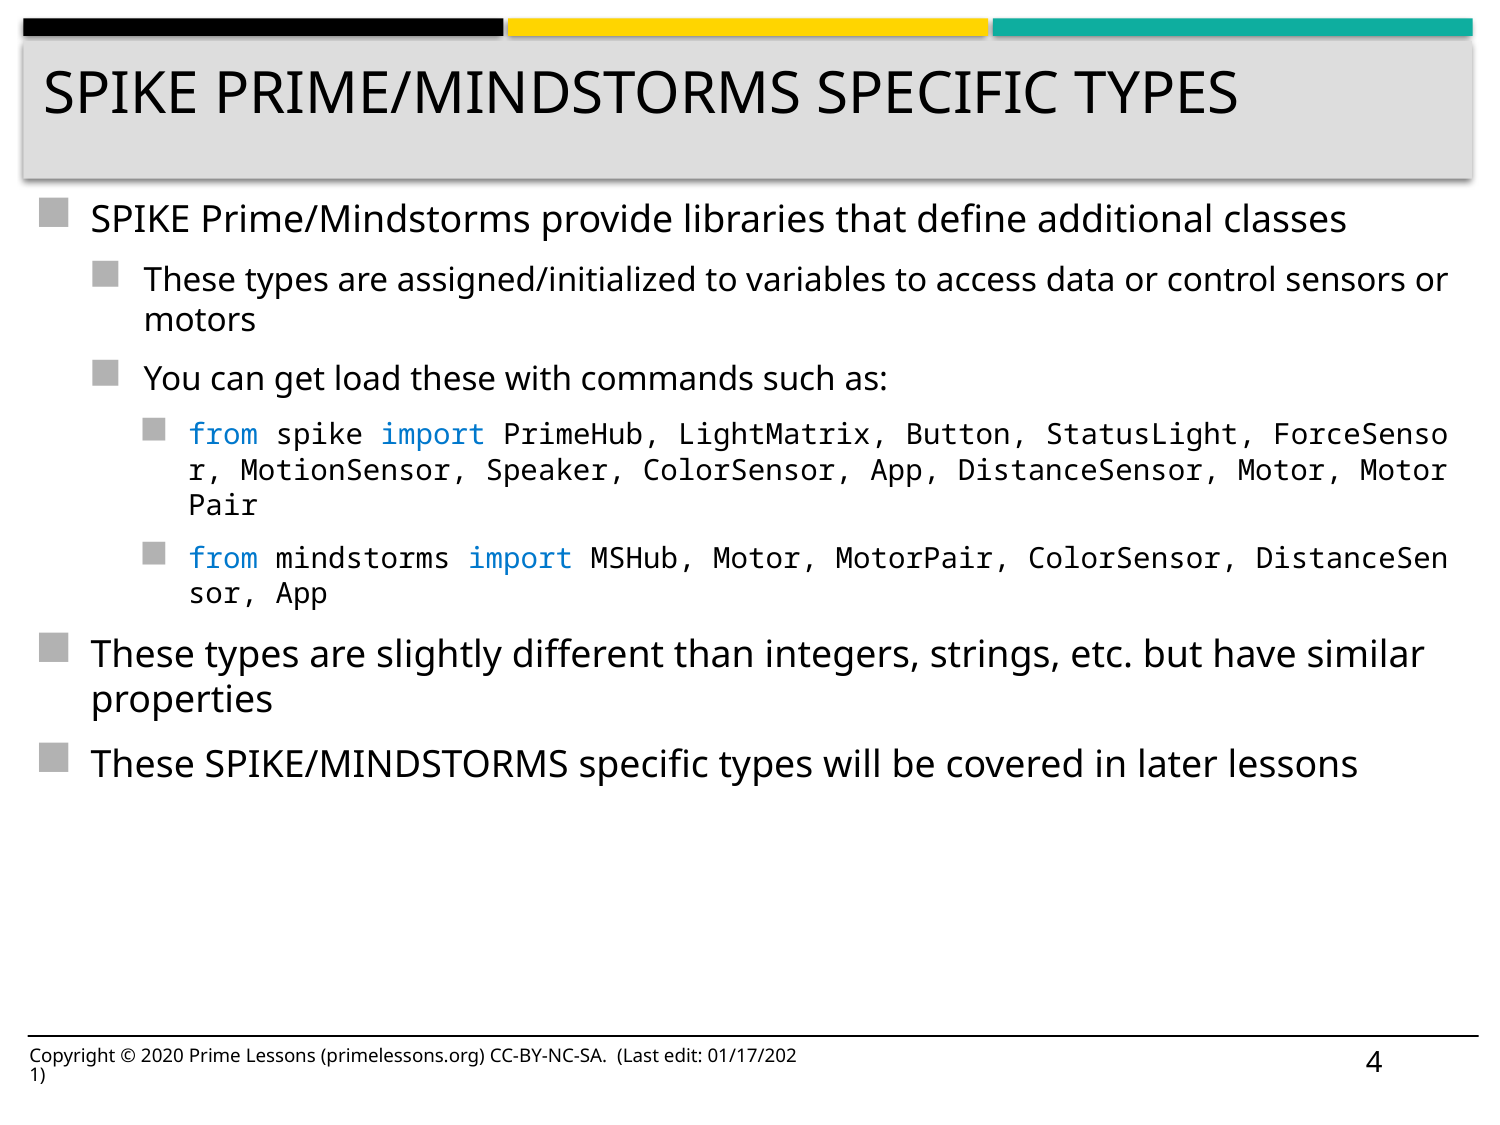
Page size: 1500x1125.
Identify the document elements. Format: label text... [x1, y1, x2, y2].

title SPIKE prime/MINDSTORMS specific types [28, 48, 1464, 172]
slide_number 4 [1351, 1036, 1478, 1097]
list SPIKE Prime/Mindstorms provide libraries that define additional classes These types are assigned/initialized to variables to access data or control sensors or motors You can get load these with commands such as: from spike import PrimeHub, LightMatrix, Button, StatusLight, ForceSensor, MotionSensor, Speaker, ColorSensor, App, DistanceSensor, Motor, MotorPair from mindstorms import MSHub, Motor, MotorPair, ColorSensor, DistanceSensor, App These types are slightly different than integers, strings, etc. but have similar properties These SPIKE/MINDSTORMS specific types will be covered in later lessons [25, 187, 1475, 1021]
footer Copyright © 2020 Prime Lessons (primelessons.org) CC-BY-NC-SA. (Last edit: 01/17/2021) [14, 1036, 814, 1097]
